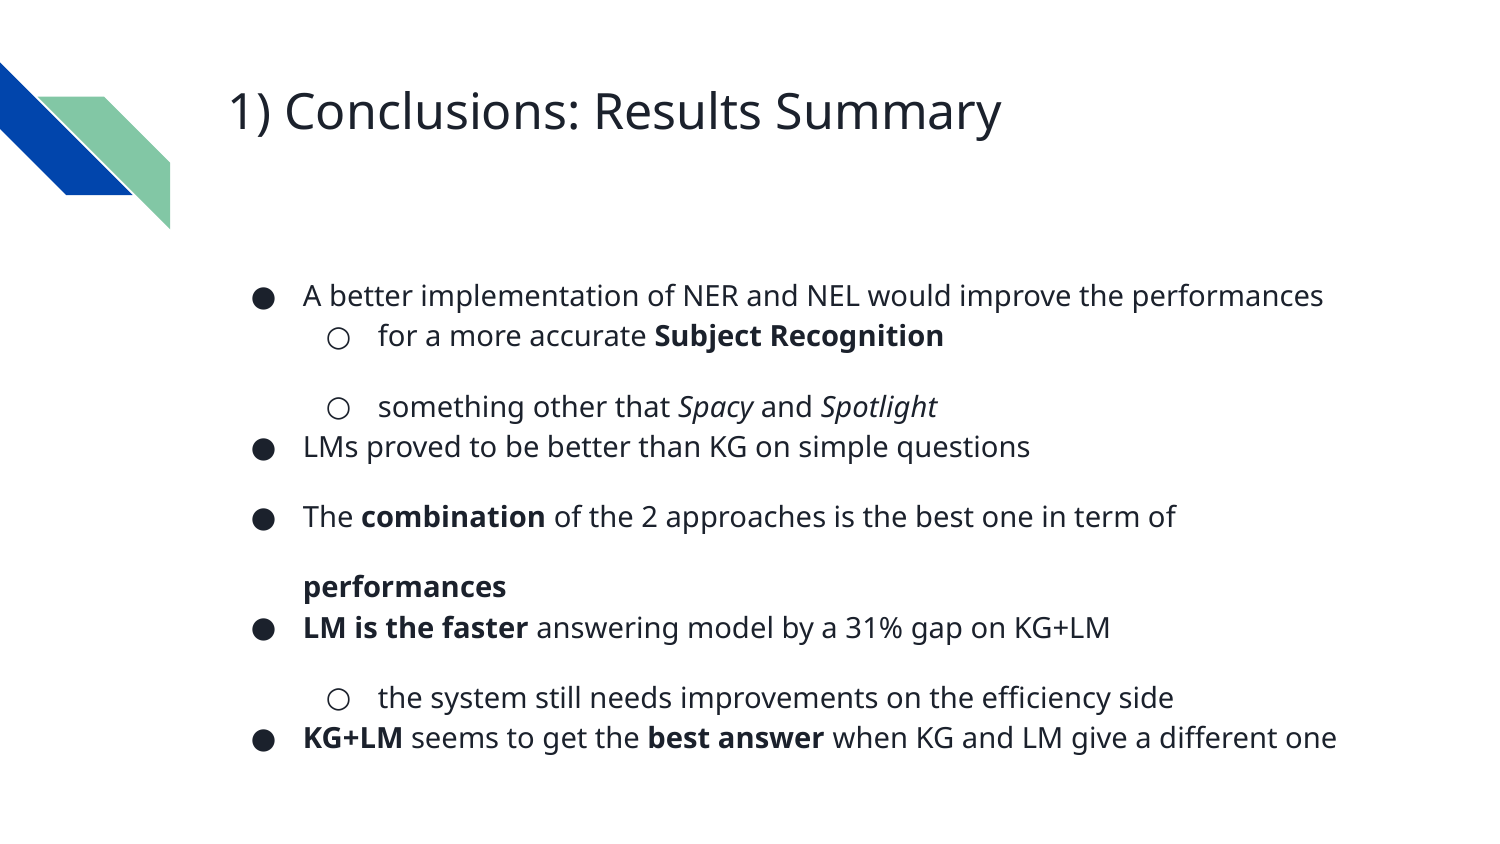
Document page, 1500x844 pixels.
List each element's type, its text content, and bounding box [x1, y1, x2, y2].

title 1) Conclusions: Results Summary [212, 64, 1368, 215]
list A better implementation of NER and NEL would improve the performances for a more accurate Subject Recognition something other that Spacy and Spotlight LMs proved to be better than KG on simple questions The combination of the 2 approaches is the best one in term of performances LM is the faster answering model by a 31% gap on KG+LM the system still needs improvements on the efficiency side KG+LM seems to get the best answer when KG and LM give a different one [212, 257, 1368, 809]
